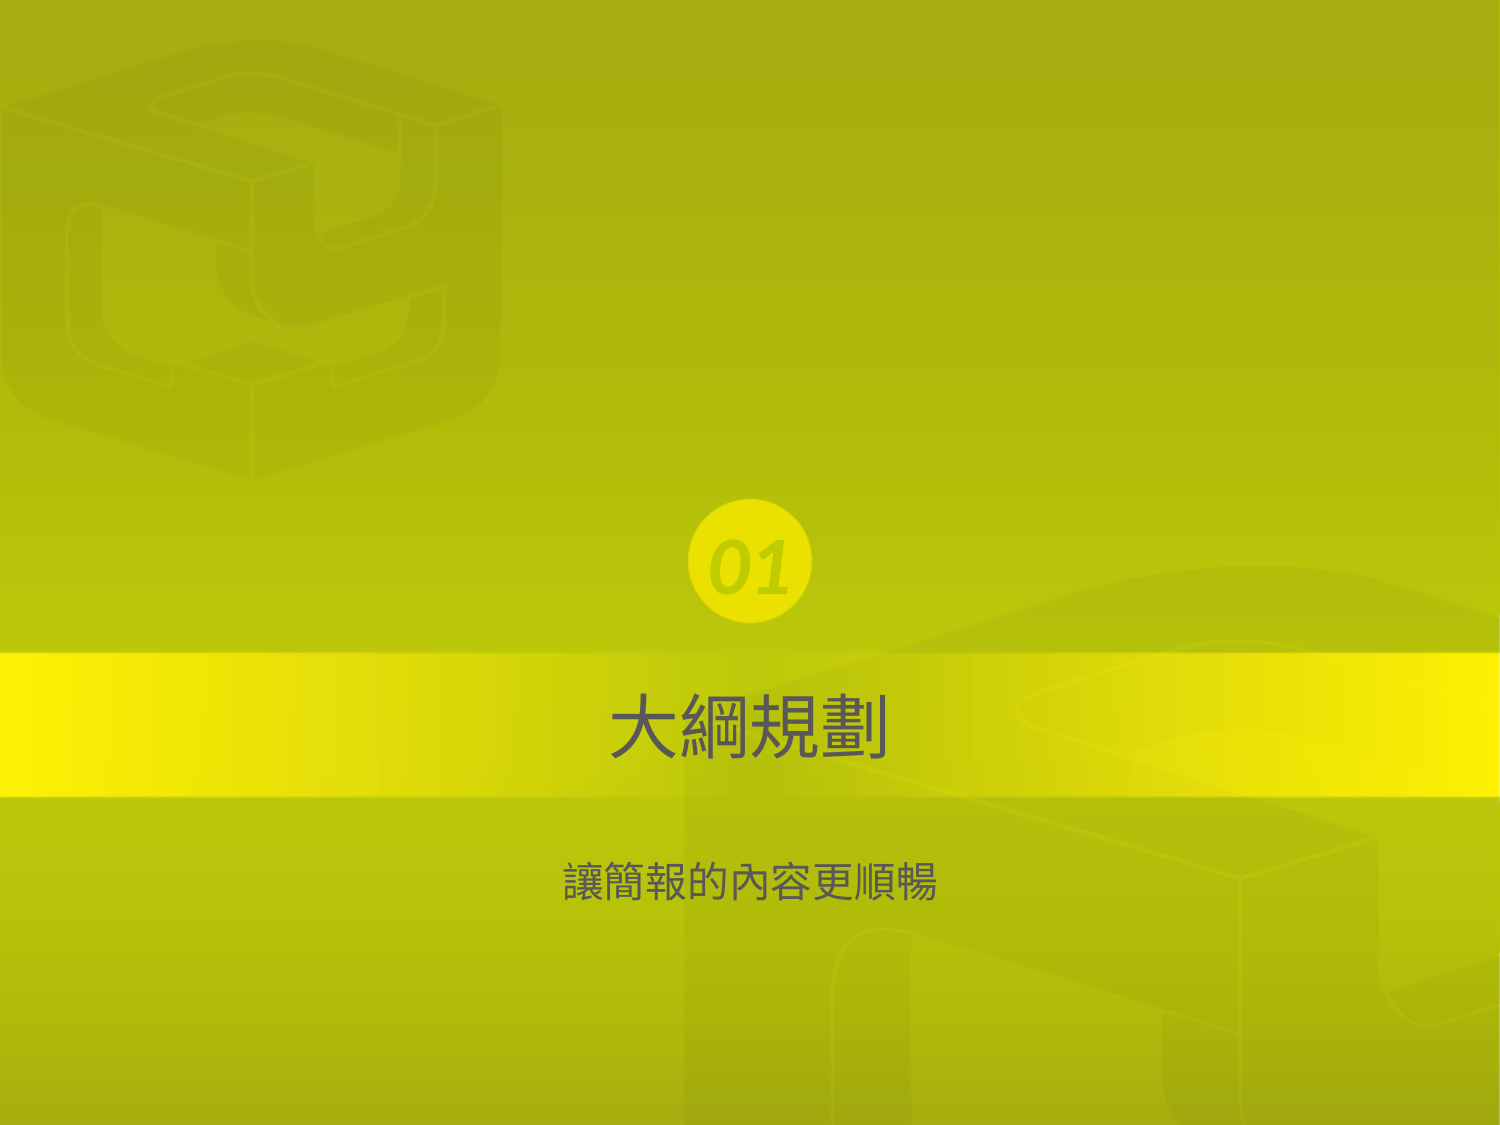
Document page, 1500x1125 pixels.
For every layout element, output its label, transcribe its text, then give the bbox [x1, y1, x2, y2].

picture [0, 0, 1500, 1125]
list 讓簡報的內容更順暢 [383, 857, 1117, 904]
list 01 [685, 496, 815, 626]
title 大綱規劃 [292, 698, 1208, 752]
